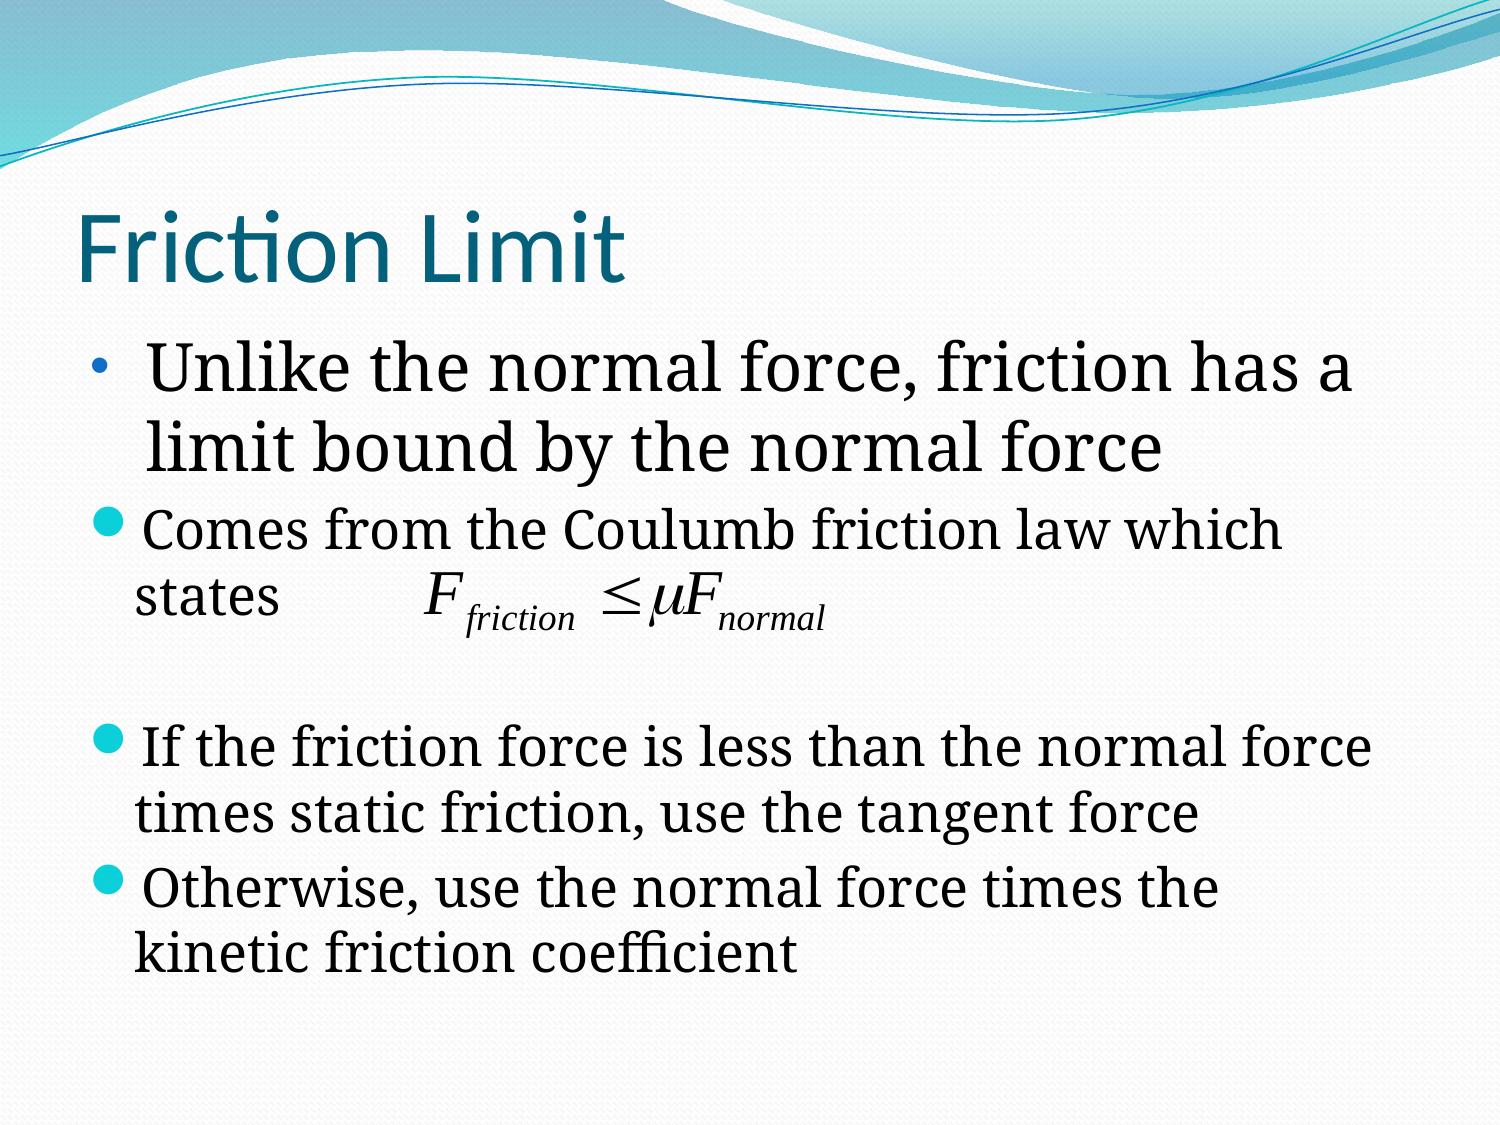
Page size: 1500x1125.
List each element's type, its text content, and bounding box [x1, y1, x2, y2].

title Friction Limit [75, 115, 1425, 303]
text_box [412, 550, 838, 652]
list Unlike the normal force, friction has a limit bound by the normal force Comes from the Coulumb friction law which states If the friction force is less than the normal force times static friction, use the tangent force Otherwise, use the normal force times the kinetic friction coefficient [75, 317, 1425, 1038]
